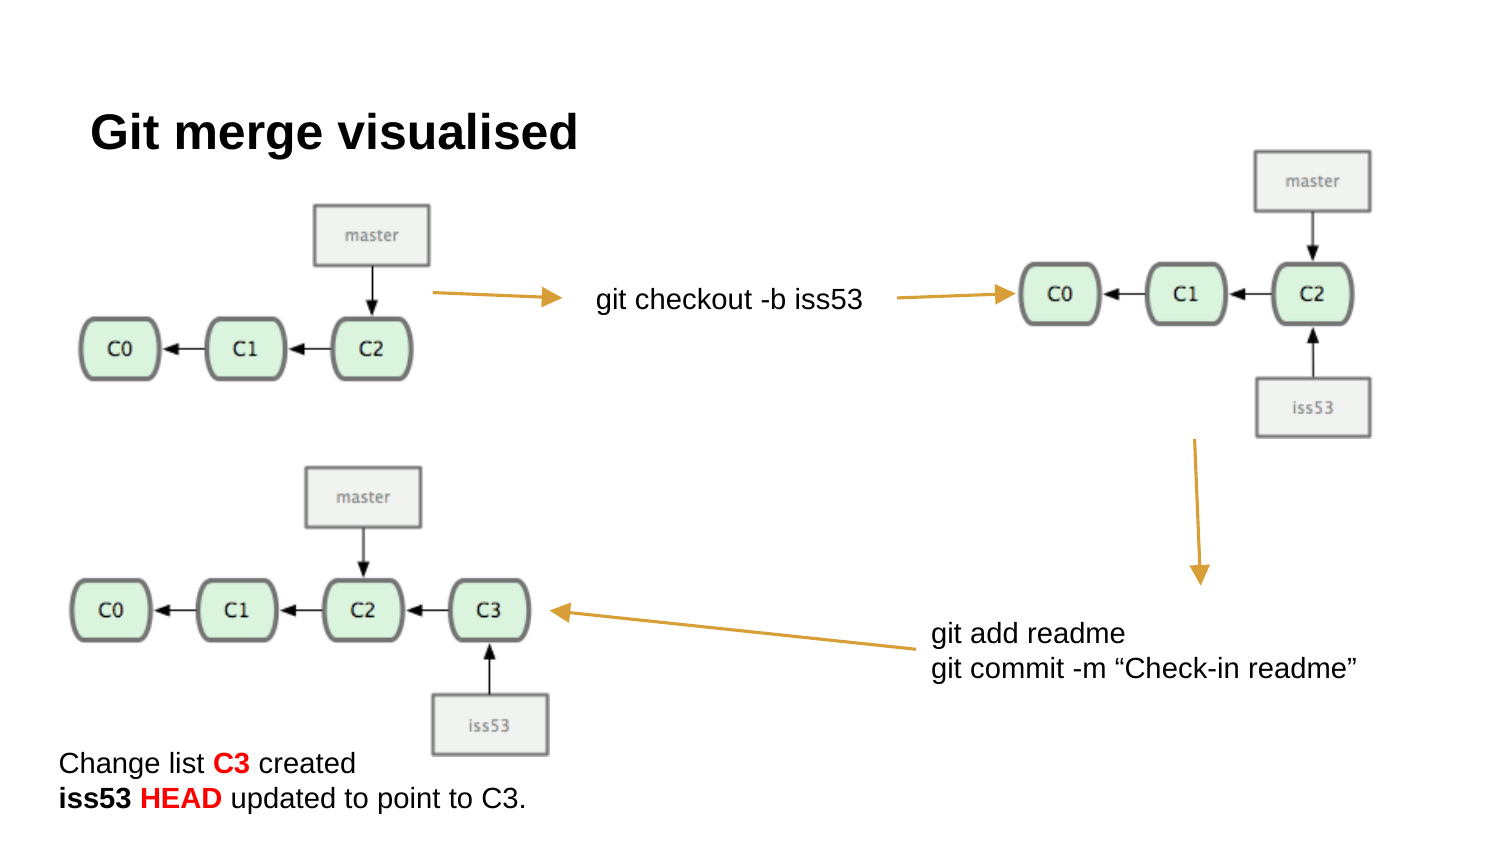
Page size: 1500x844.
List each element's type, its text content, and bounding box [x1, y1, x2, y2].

text_box Change list C3 created iss53 HEAD updated to point to C3. [43, 729, 732, 819]
picture [66, 464, 550, 757]
text_box git add readme git commit -m “Check-in readme” [915, 585, 1486, 713]
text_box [549, 610, 917, 650]
picture [1015, 148, 1374, 440]
picture [74, 202, 434, 383]
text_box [1194, 438, 1201, 586]
title Git merge visualised [75, 33, 1425, 175]
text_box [896, 293, 1016, 299]
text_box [432, 292, 563, 299]
text_box git checkout -b iss53 [562, 260, 898, 336]
